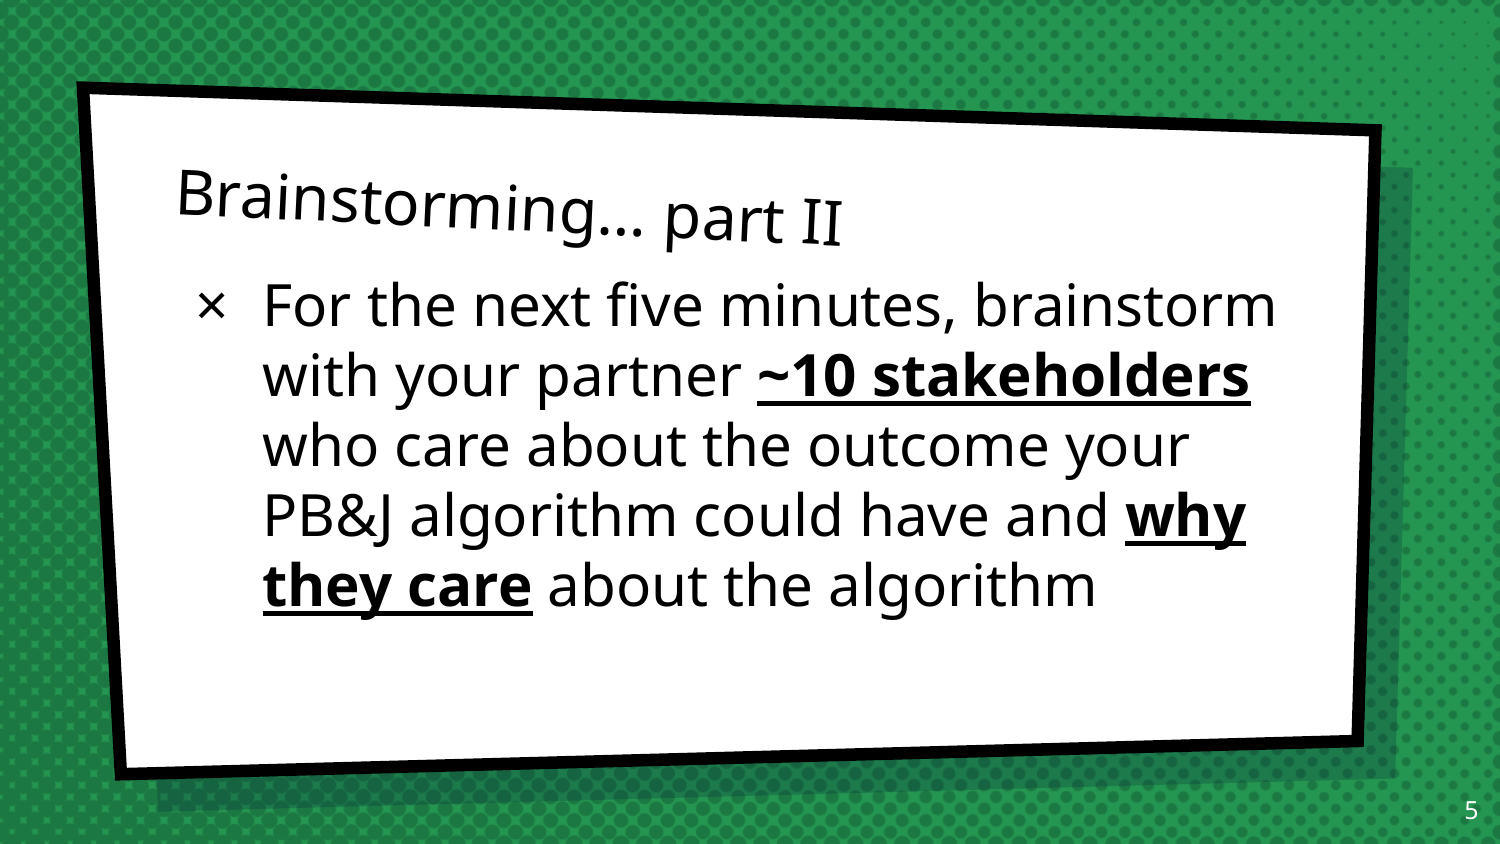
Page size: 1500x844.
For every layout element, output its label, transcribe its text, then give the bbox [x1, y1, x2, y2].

list For the next five minutes, brainstorm with your partner ~10 stakeholders who care about the outcome your PB&J algorithm could have and why they care about the algorithm [172, 253, 1316, 796]
slide_number ‹#› [1403, 779, 1494, 844]
title Brainstorming… part II [157, 116, 1316, 253]
